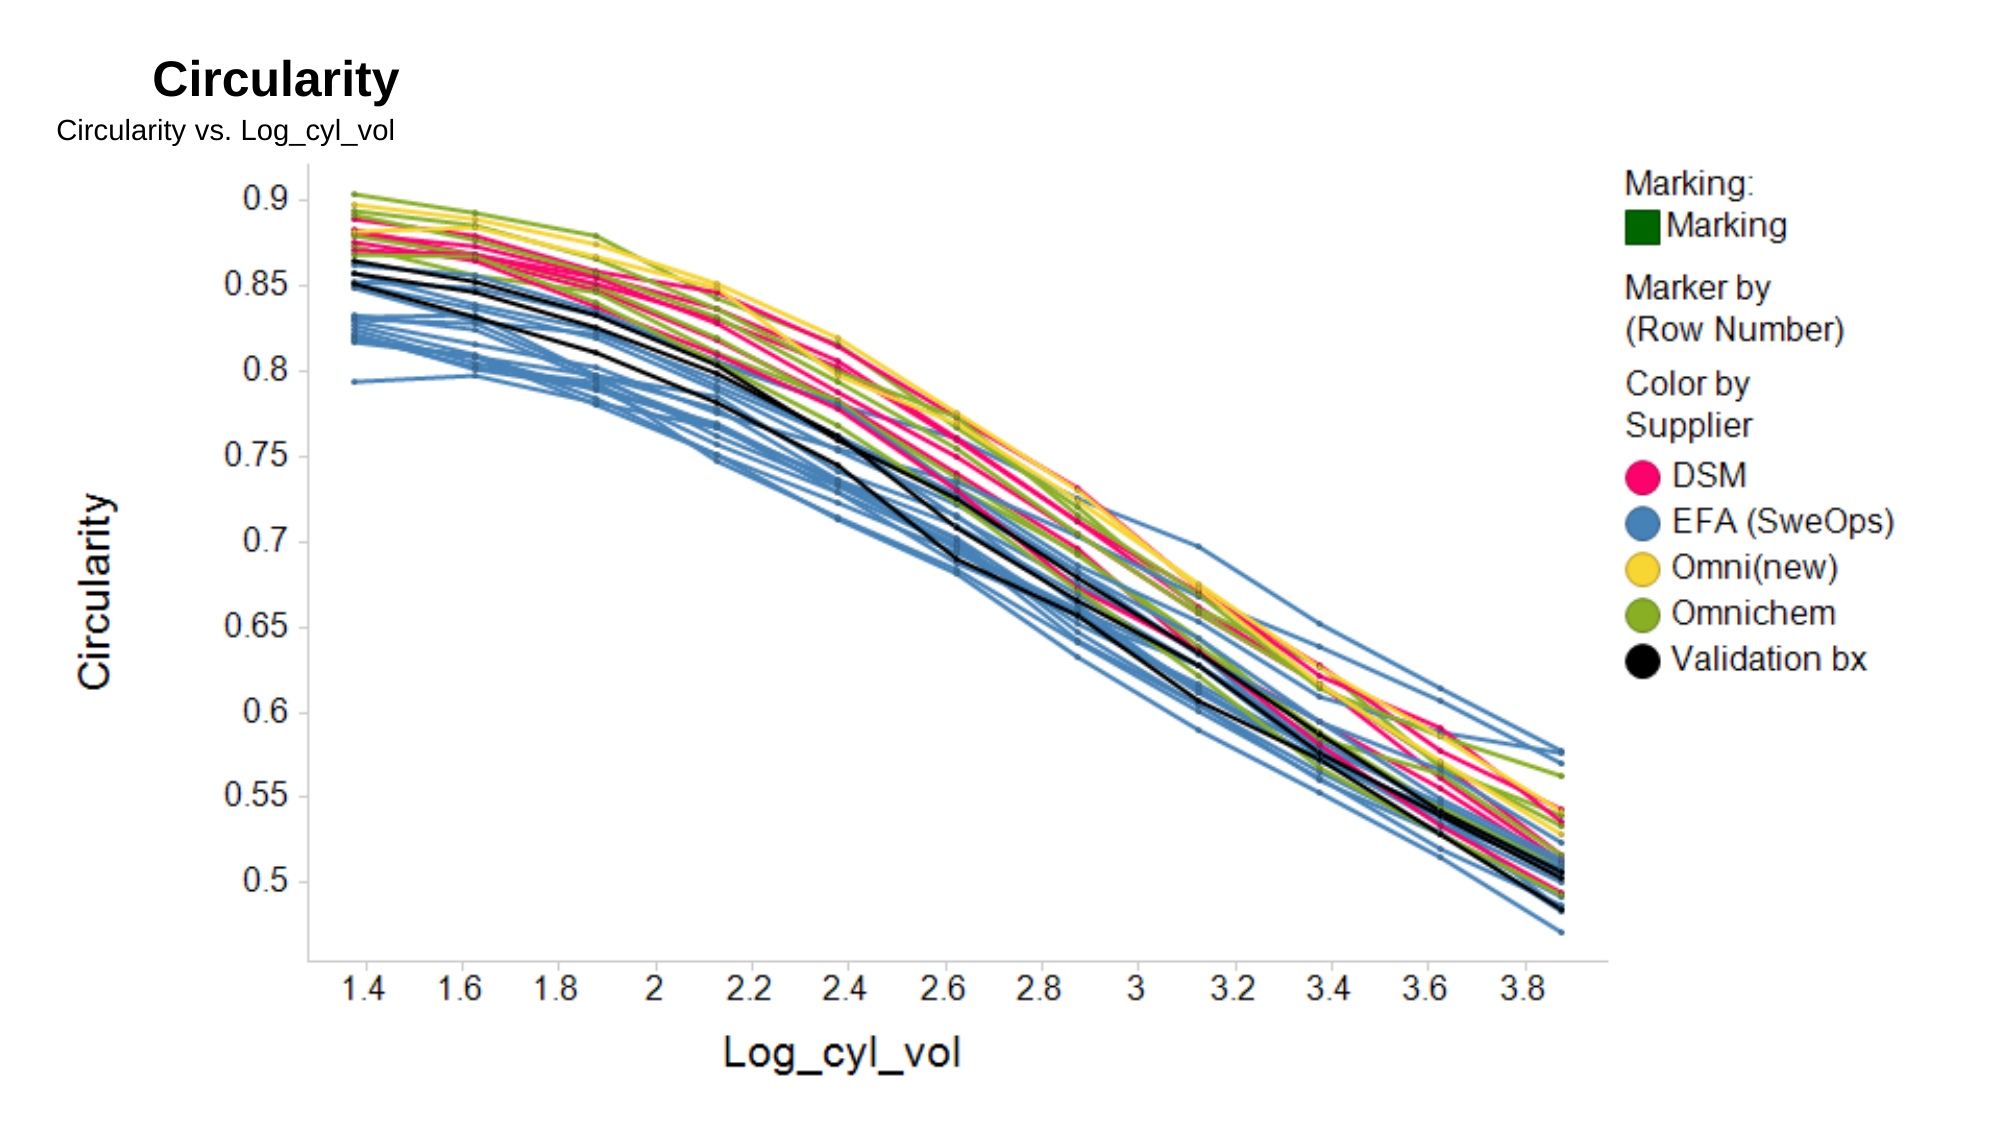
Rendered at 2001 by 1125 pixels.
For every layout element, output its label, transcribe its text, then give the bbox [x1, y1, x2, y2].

text_box Circularity vs. Log_cyl_vol [41, 104, 1959, 154]
picture [68, 156, 1930, 1084]
title Circularity [137, 59, 1863, 102]
